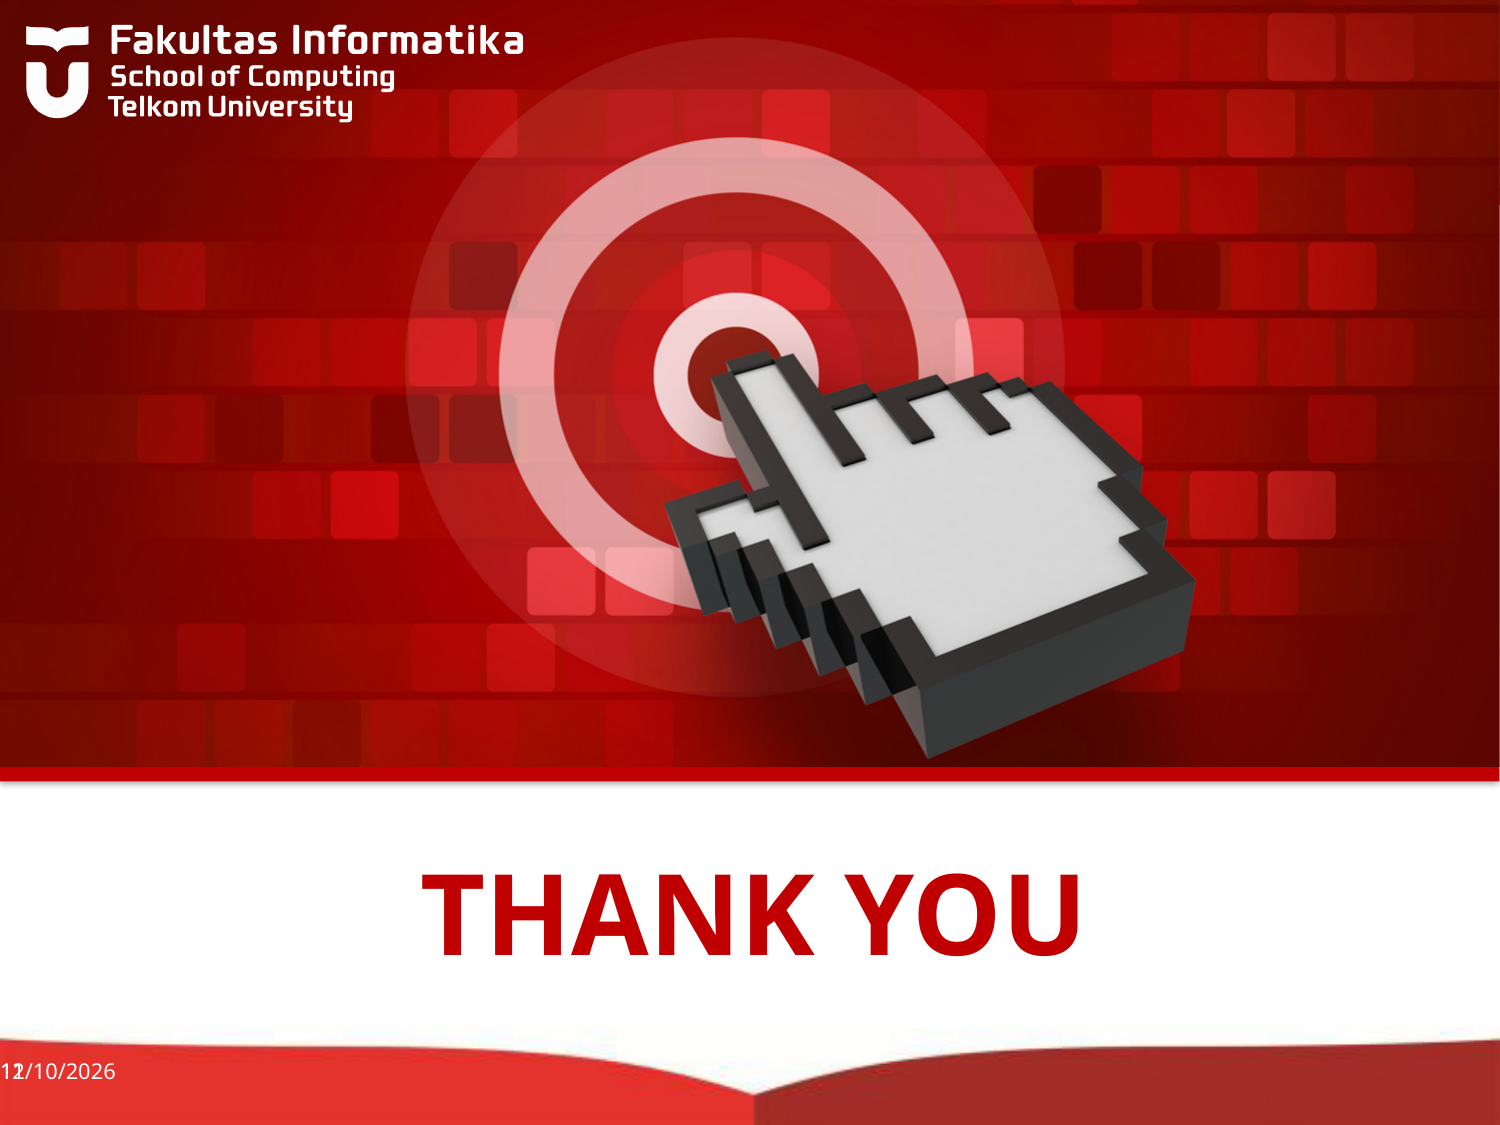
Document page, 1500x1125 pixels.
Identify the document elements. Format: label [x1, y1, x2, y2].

slide_number [0, 1042, 270, 1103]
picture [0, 0, 1500, 767]
picture [0, 1024, 1500, 1125]
